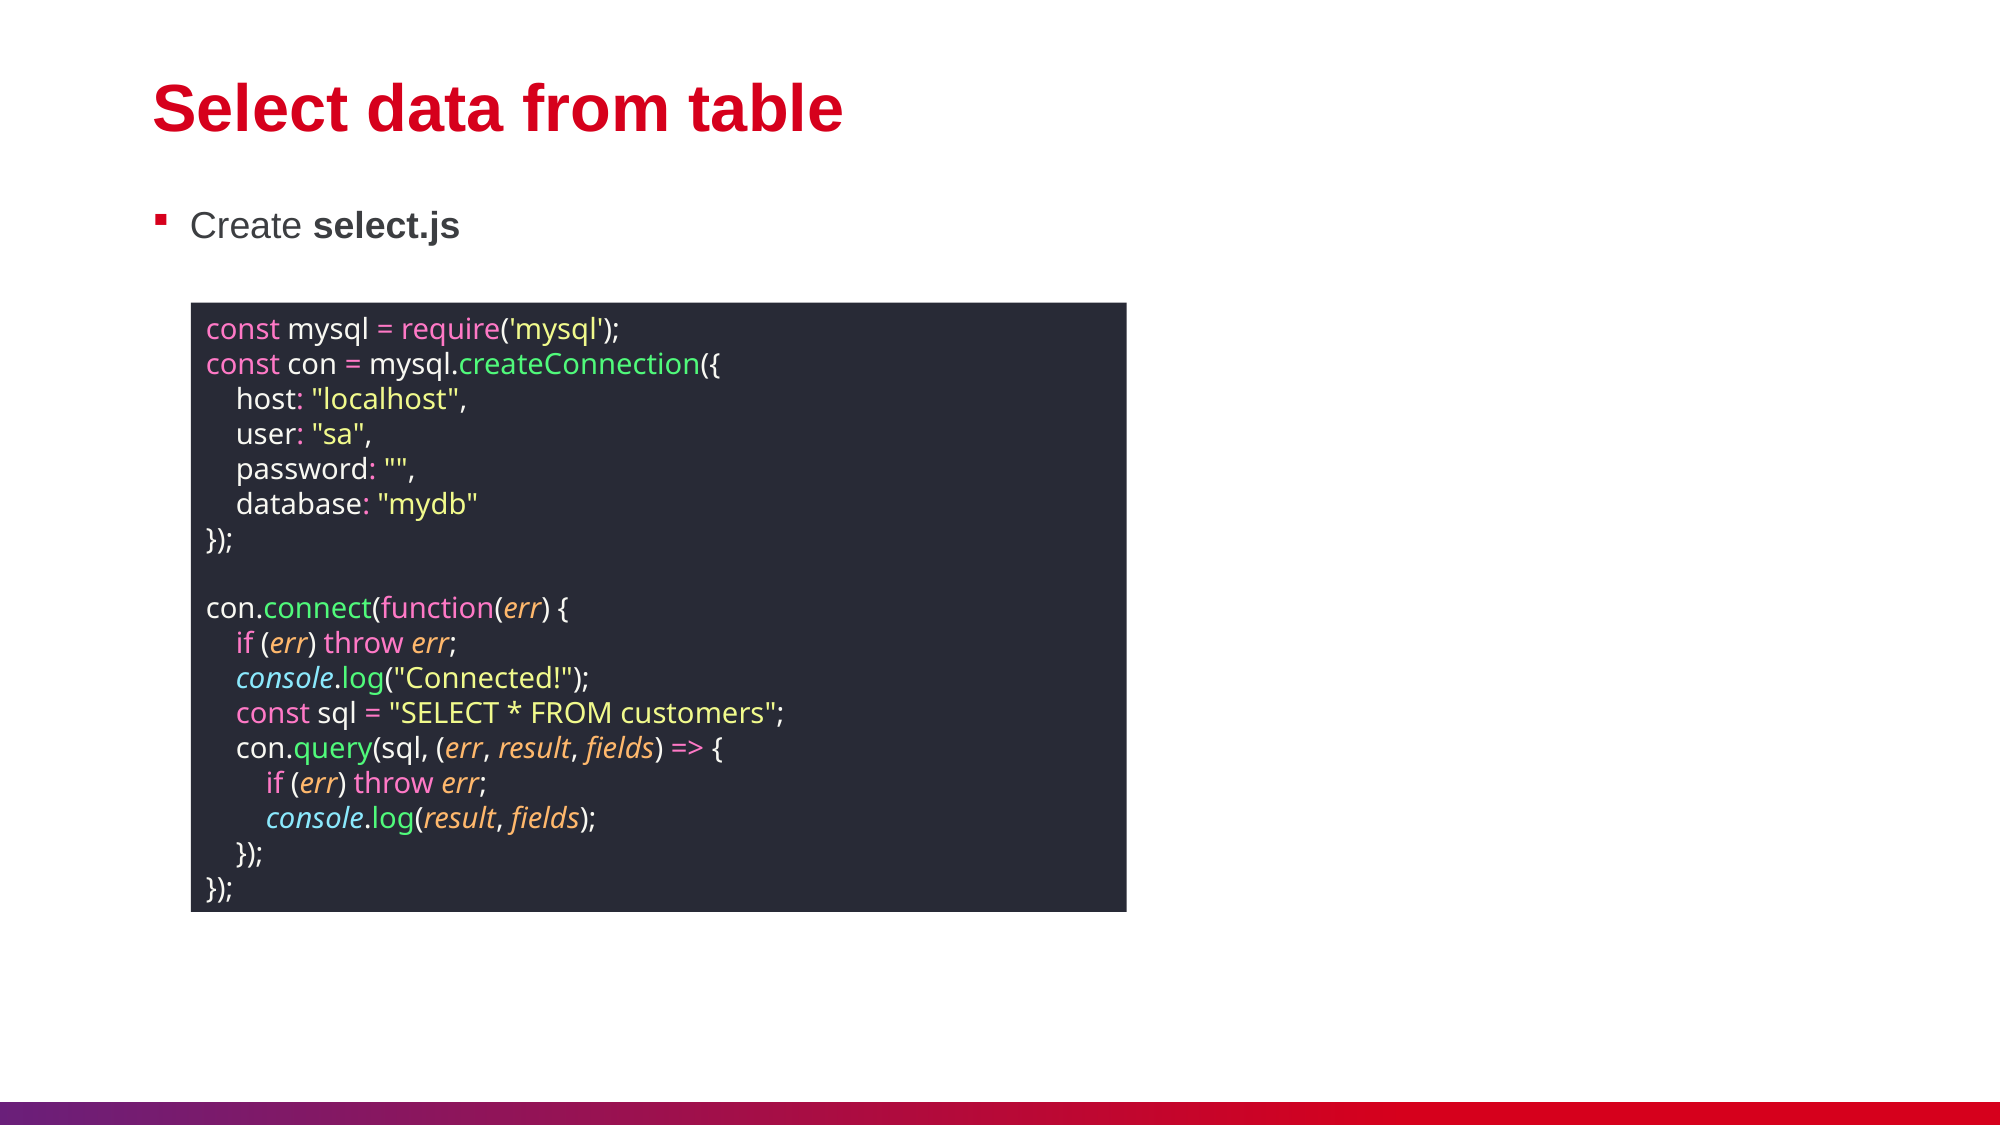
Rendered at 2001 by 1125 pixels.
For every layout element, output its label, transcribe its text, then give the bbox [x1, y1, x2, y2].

list Create select.js [137, 198, 1826, 959]
text_box const mysql = require('mysql'); const con = mysql.createConnection({ host: "localhost", user: "sa", password: "", database: "mydb" }); con.connect(function(err) { if (err) throw err; console.log("Connected!"); const sql = "SELECT * FROM customers"; con.query(sql, (err, result, fields) => { if (err) throw err; console.log(result, fields); }); }); [190, 302, 1127, 912]
title Select data from table [137, 66, 1826, 155]
